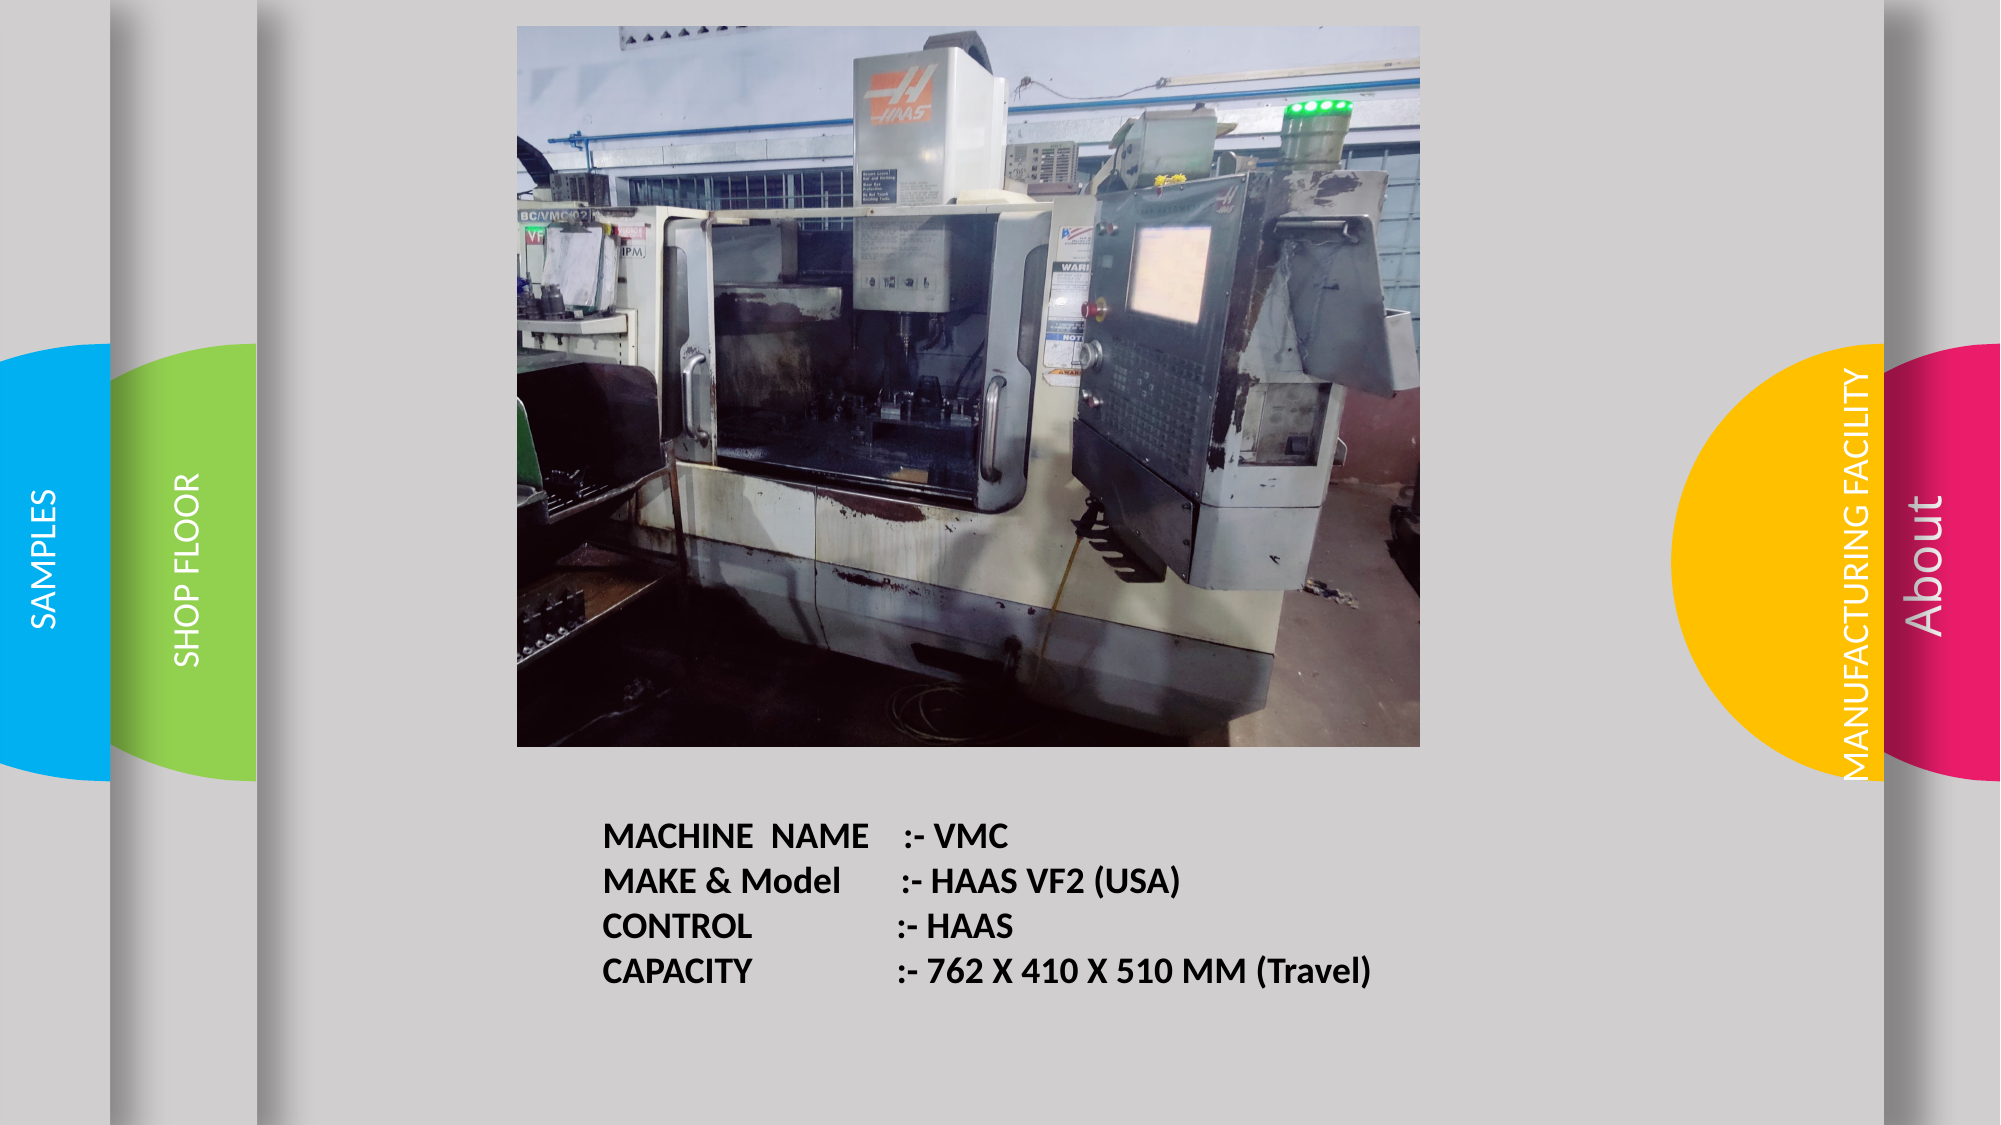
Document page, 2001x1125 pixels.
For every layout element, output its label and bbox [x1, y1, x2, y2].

text_box [260, 0, 1884, 1125]
picture [517, 26, 1420, 747]
text_box [0, 0, 117, 1125]
text_box [117, 0, 260, 1125]
text_box [1884, 0, 2000, 1125]
